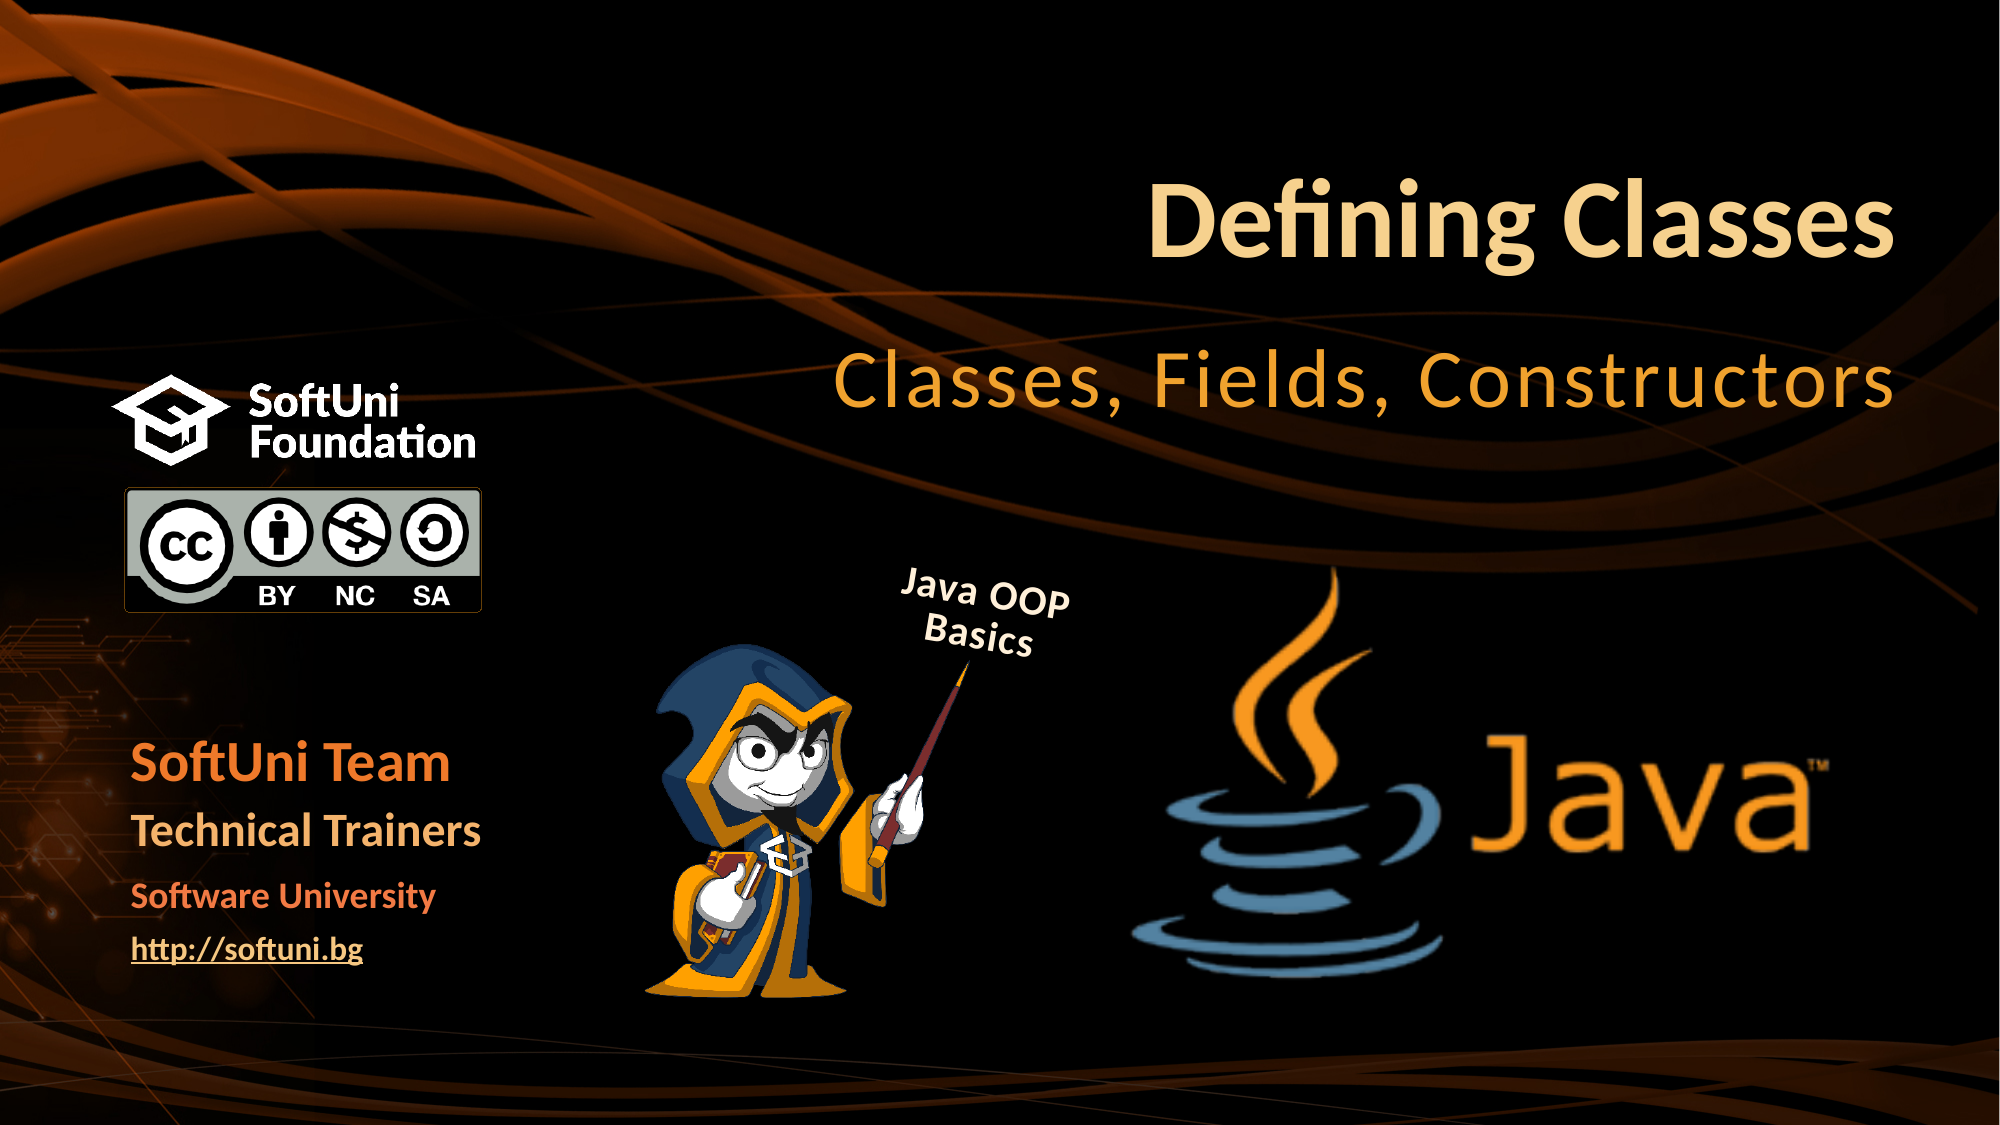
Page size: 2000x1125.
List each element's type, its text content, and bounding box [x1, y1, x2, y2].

list Technical Trainers [124, 789, 612, 862]
text_box Java OOP Basics [882, 550, 1074, 682]
title Defining Classes [549, 125, 1898, 318]
picture [0, 0, 2000, 1125]
list SoftUni Team [124, 712, 612, 789]
list Software University [124, 862, 612, 918]
list http://softuni.bg [124, 918, 612, 973]
subtitle Classes, Fields, Constructors [686, 314, 1898, 517]
